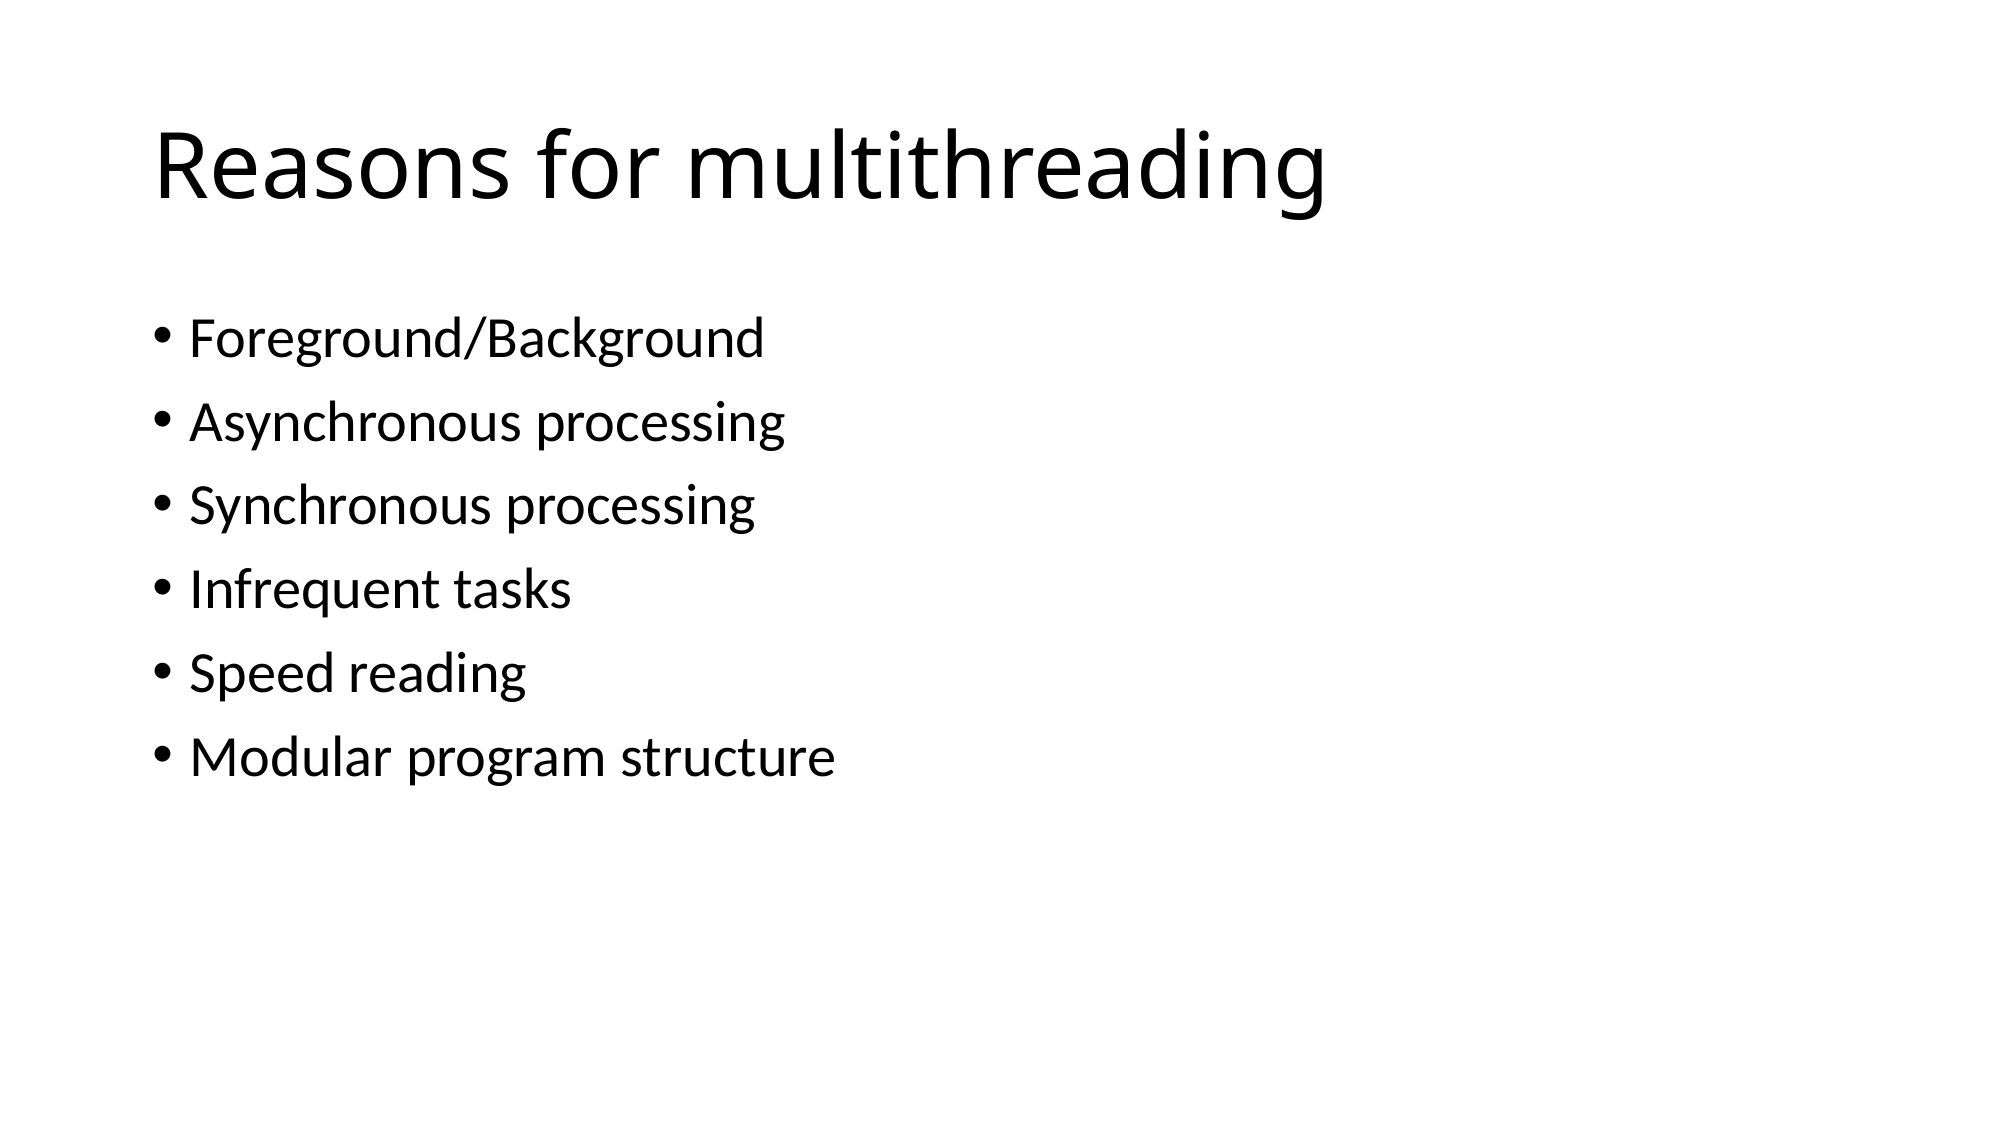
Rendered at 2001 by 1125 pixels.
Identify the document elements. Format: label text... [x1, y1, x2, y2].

title Reasons for multithreading [137, 59, 1863, 278]
list Foreground/Background Asynchronous processing Synchronous processing Infrequent tasks Speed reading Modular program structure [137, 299, 1863, 1014]
